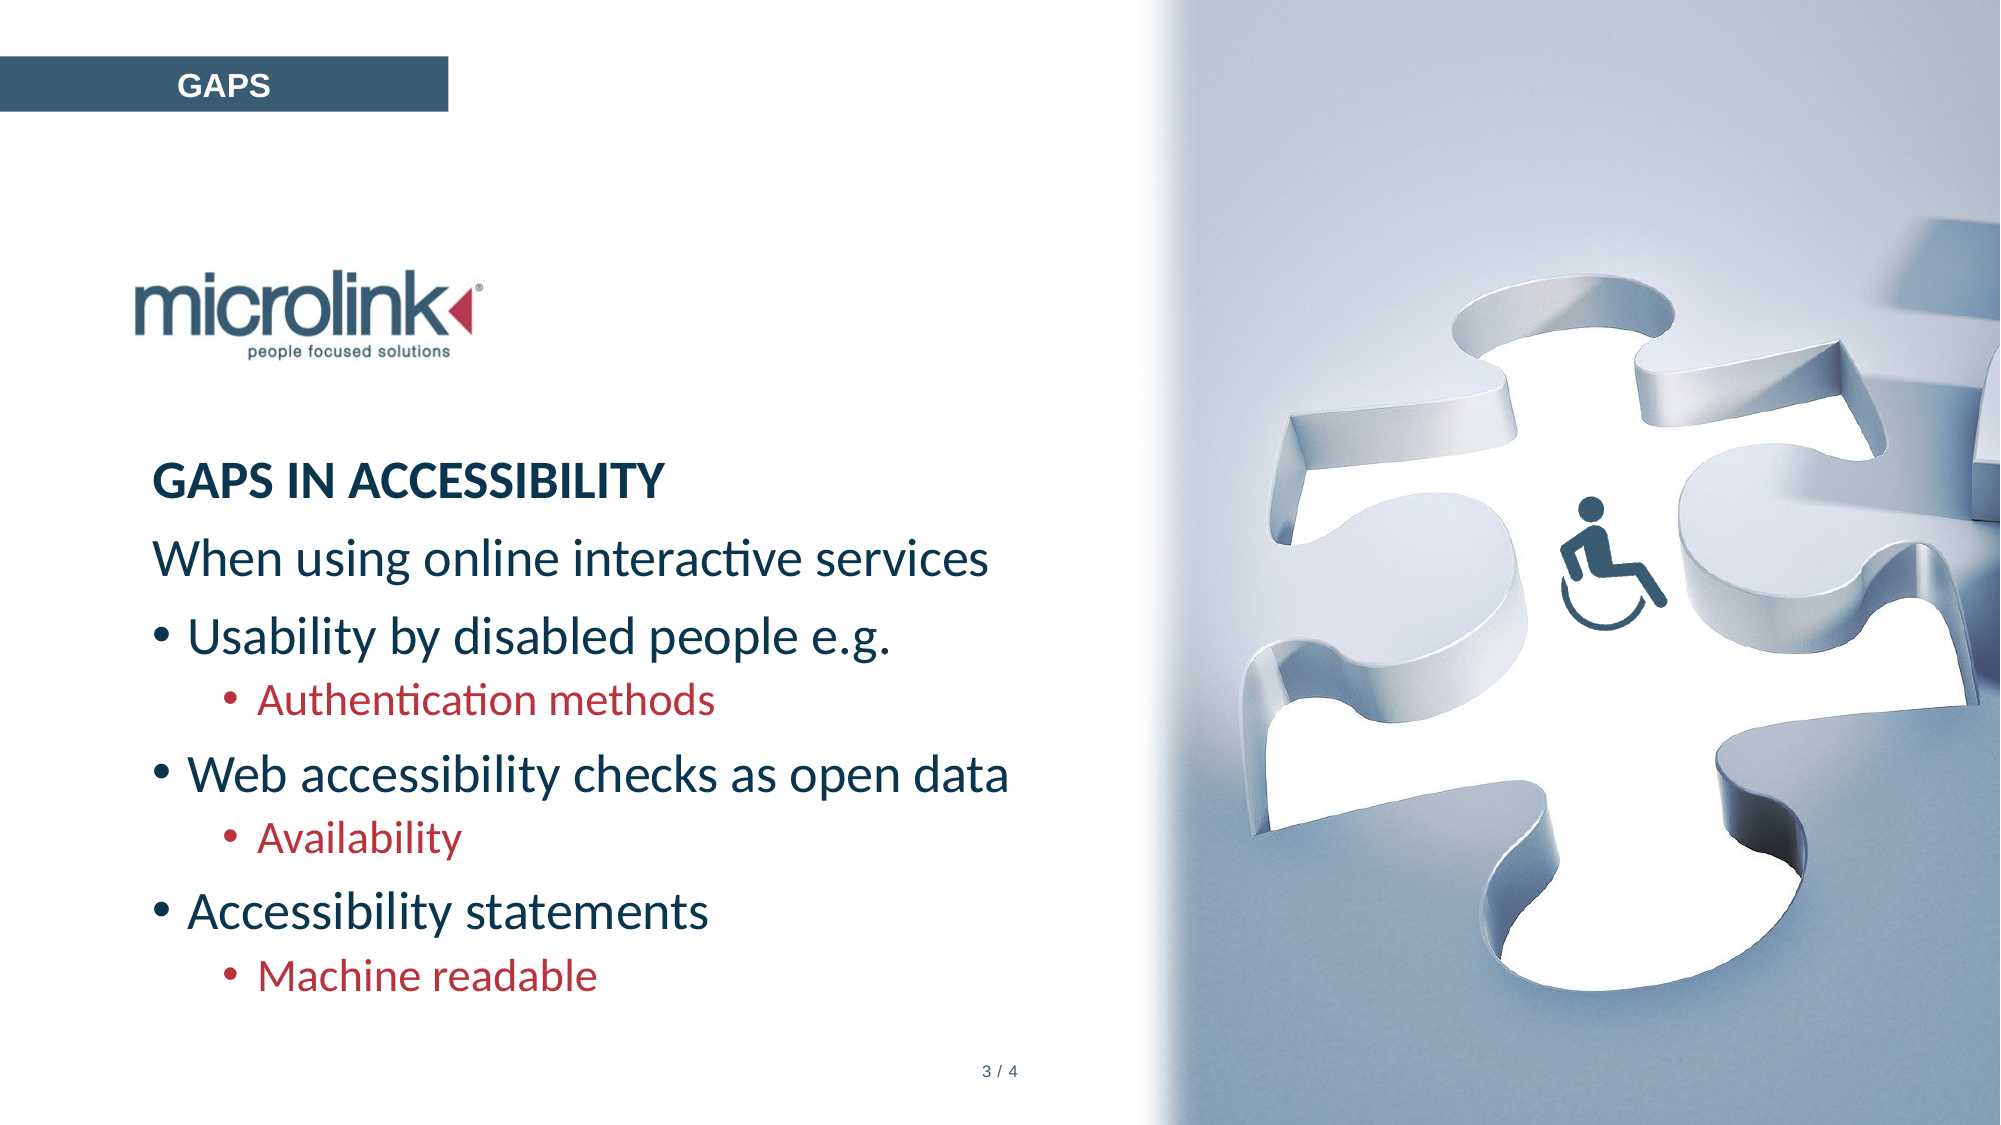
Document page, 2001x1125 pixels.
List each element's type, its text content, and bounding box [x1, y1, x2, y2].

picture [66, 212, 544, 405]
list GAPS [0, 56, 449, 112]
text_box 3/4 [725, 1053, 1091, 1088]
list GAPS IN ACCESSIBILITY When using online interactive services Usability by disabled people e.g. Authentication methods Web accessibility checks as open data Availability Accessibility statements Machine readable [137, 444, 1091, 1014]
picture [1091, 0, 2000, 1125]
title Gaps in accessibility [137, 59, 1091, 278]
